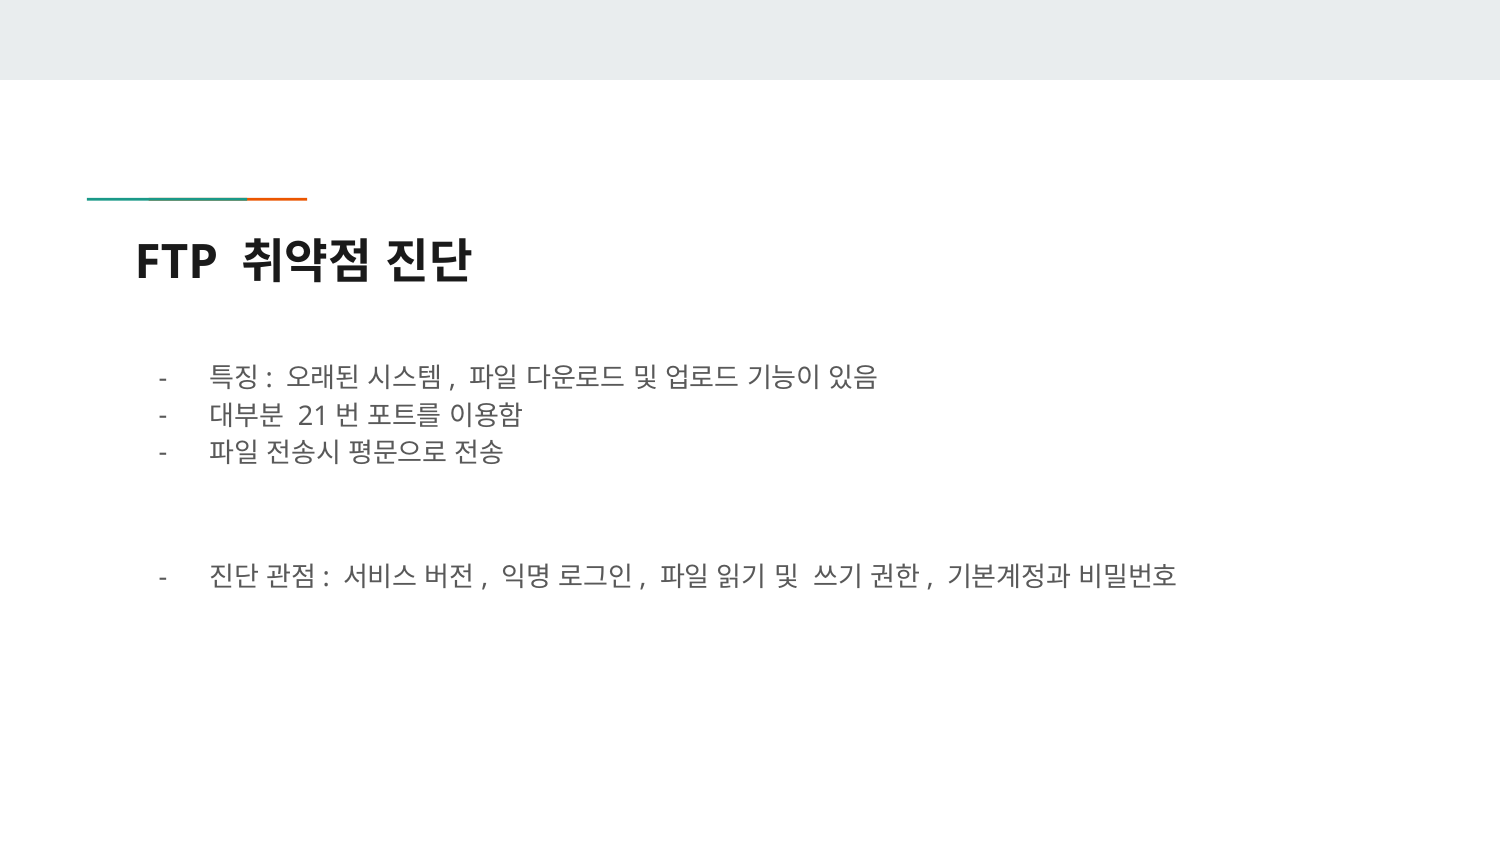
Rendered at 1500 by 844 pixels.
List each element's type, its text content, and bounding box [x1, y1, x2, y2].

list 특징: 오래된 시스템, 파일 다운로드 및 업로드 기능이 있음 대부분 21번 포트를 이용함 파일 전송시 평문으로 전송 진단 관점: 서비스 버전, 익명 로그인, 파일 읽기 및 쓰기 권한, 기본계정과 비밀번호 [119, 341, 1381, 712]
title FTP 취약점 진단 [119, 216, 1381, 305]
